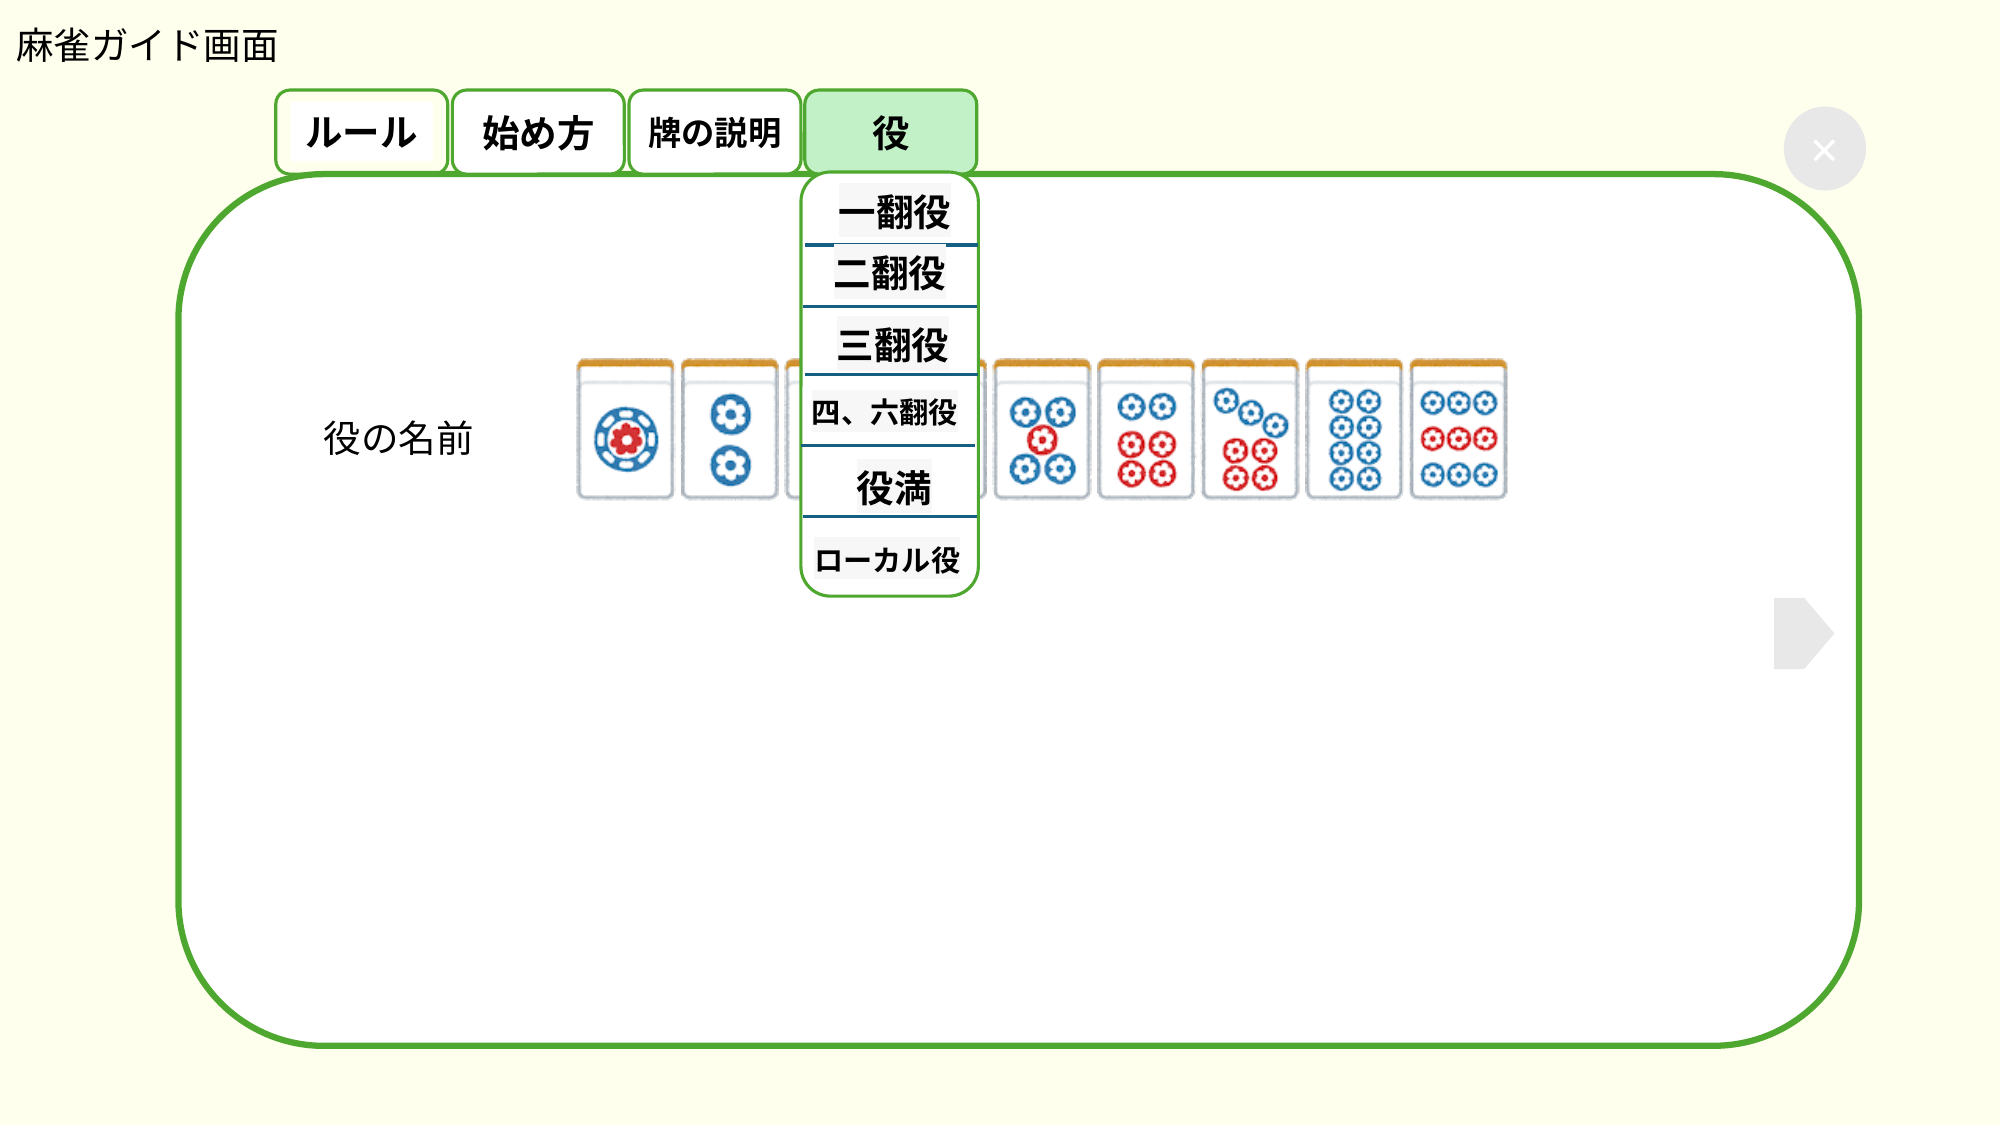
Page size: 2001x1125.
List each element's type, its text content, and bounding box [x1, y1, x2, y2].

text_box [1772, 596, 1837, 671]
text_box [176, 172, 1861, 1048]
text_box 麻雀ガイド画面 [1, 14, 294, 75]
text_box [805, 585, 974, 598]
text_box 牌の説明 [627, 88, 803, 176]
text_box 役満 [812, 506, 976, 515]
text_box [799, 170, 980, 354]
text_box 二翻役 [807, 246, 972, 303]
text_box [799, 506, 980, 534]
text_box ルール [290, 101, 433, 162]
text_box 役の名前 [308, 407, 489, 468]
text_box 始め方 [450, 88, 626, 176]
text_box ローカル役 [799, 534, 987, 585]
text_box 一翻役 [813, 181, 977, 241]
picture [573, 354, 1513, 506]
text_box 三翻役 [811, 314, 975, 354]
text_box 役 [803, 88, 979, 175]
text_box [274, 88, 450, 176]
text_box × [1782, 104, 1868, 193]
